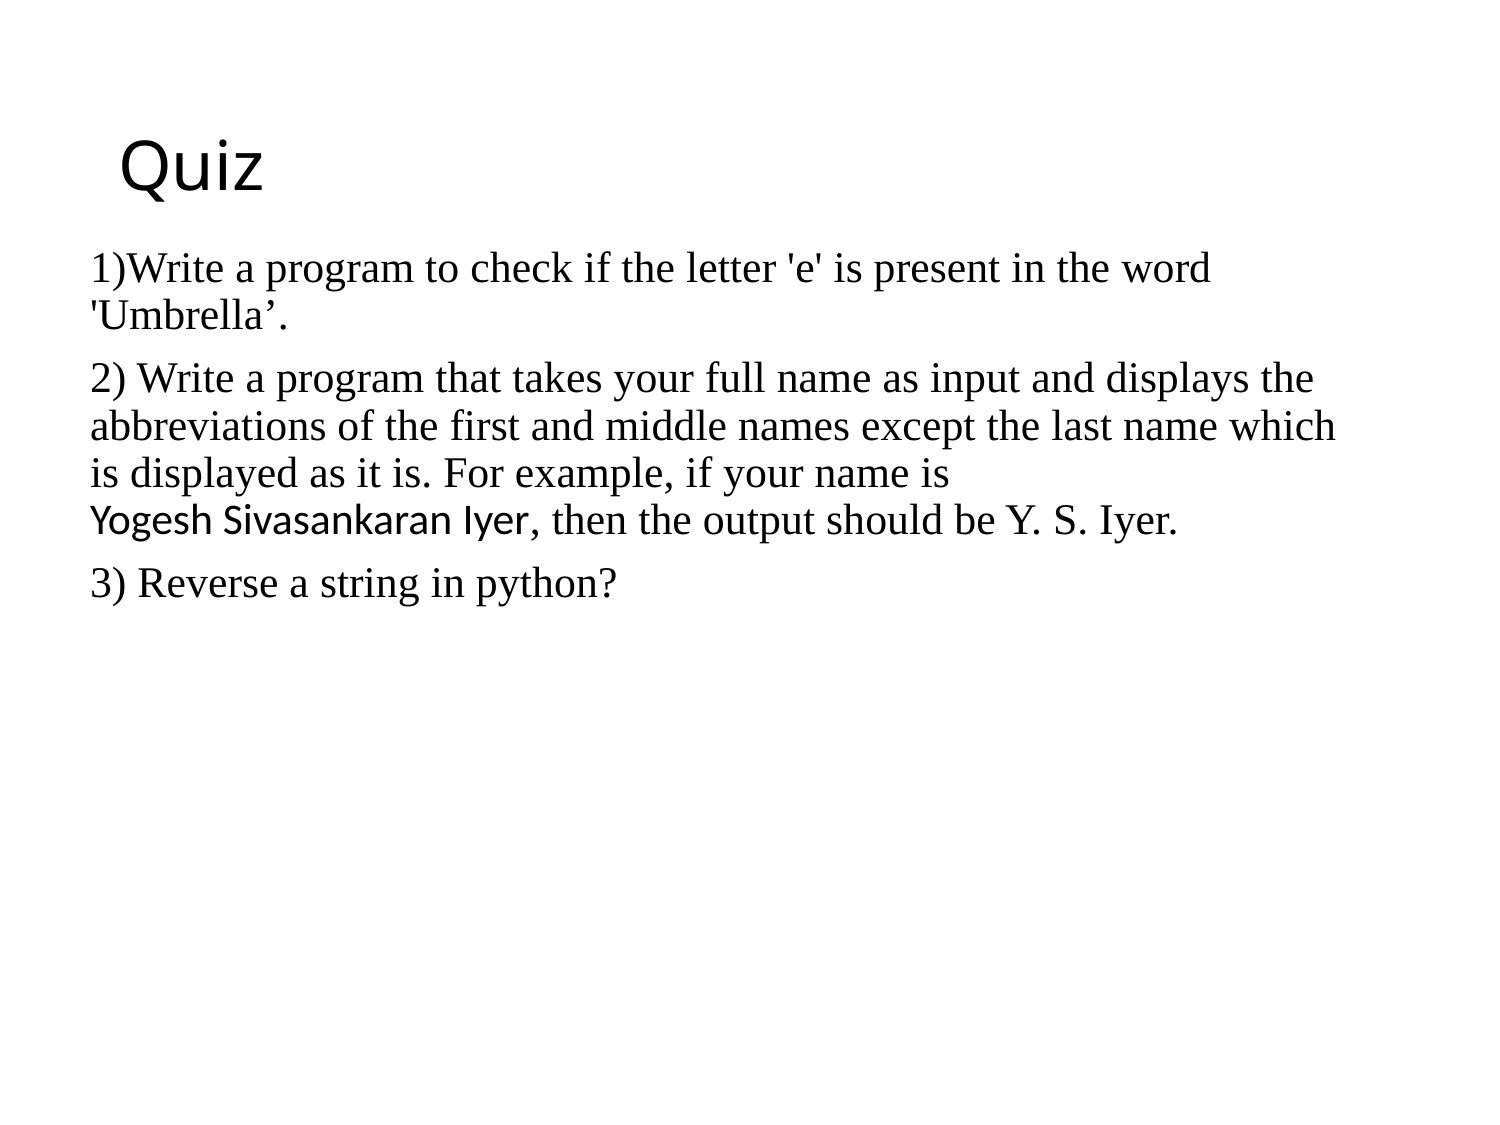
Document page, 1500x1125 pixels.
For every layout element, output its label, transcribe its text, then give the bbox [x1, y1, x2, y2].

list 1)Write a program to check if the letter 'e' is present in the word 'Umbrella’. 2) Write a program that takes your full name as input and displays the abbreviations of the first and middle names except the last name which is displayed as it is. For example, if your name is Yogesh Sivasankaran Iyer, then the output should be Y. S. Iyer. 3) Reverse a string in python? [75, 237, 1369, 952]
title Quiz [103, 59, 1397, 278]
